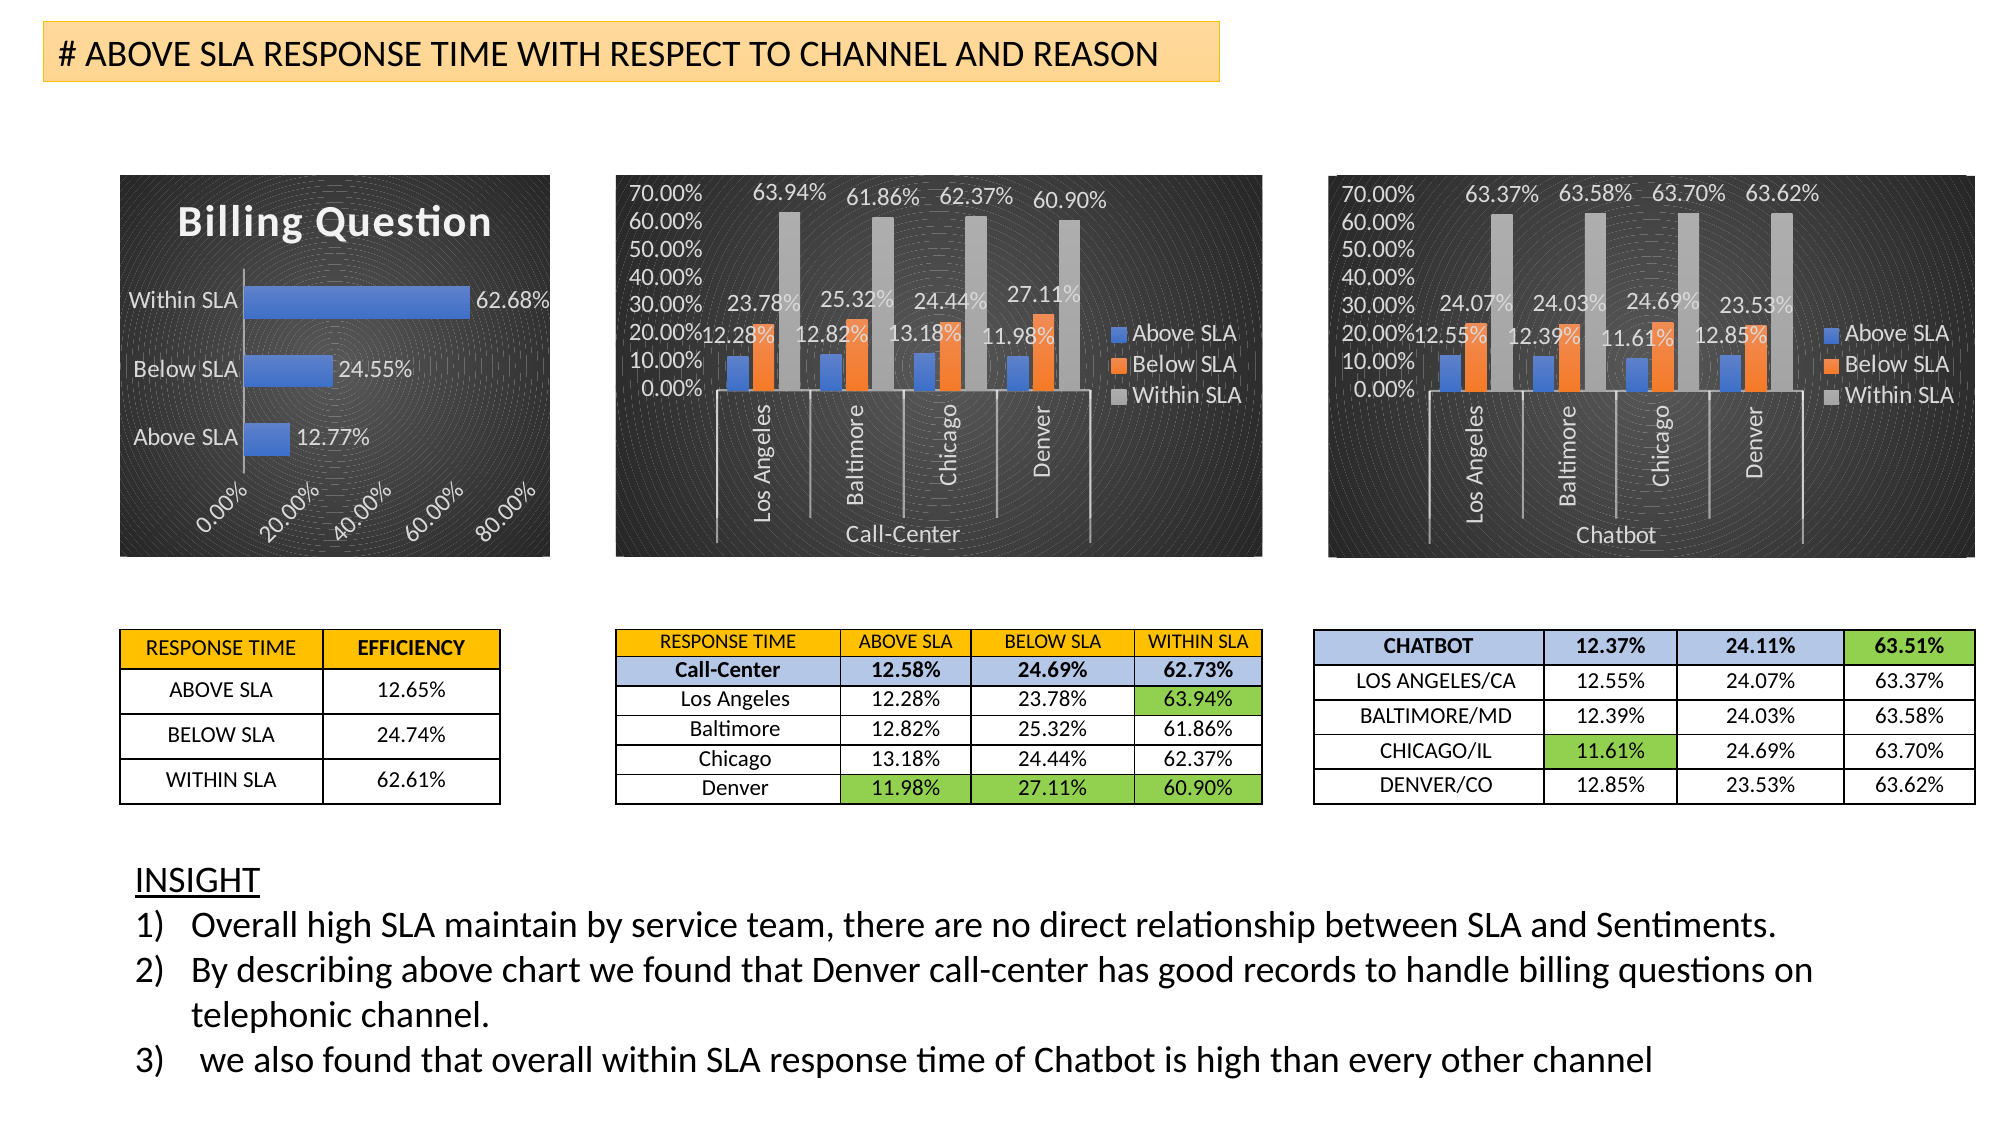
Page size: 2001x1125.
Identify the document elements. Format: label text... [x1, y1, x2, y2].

table_cell 23.53% [1678, 770, 1843, 803]
table_cell 25.32% [972, 716, 1134, 744]
table_header 24.11% [1678, 631, 1843, 664]
table_header CHATBOT [1315, 631, 1543, 664]
table_cell 60.90% [1135, 775, 1261, 803]
table_cell LOS ANGELES/CA [1315, 666, 1543, 699]
table_cell 61.86% [1135, 716, 1261, 744]
table_cell 24.69% [972, 657, 1134, 685]
table_cell 12.85% [1545, 770, 1676, 803]
table_cell 24.07% [1678, 666, 1843, 699]
table_header WITHIN SLA [1135, 630, 1261, 656]
table_header EFFICIENCY [324, 630, 499, 668]
table_cell 24.69% [1678, 735, 1843, 768]
table_cell 62.73% [1135, 657, 1261, 685]
table_cell 12.55% [1545, 666, 1676, 699]
table_cell 27.11% [972, 775, 1134, 803]
chart [1328, 175, 1975, 558]
table_header 63.51% [1845, 631, 1974, 664]
table_cell 12.39% [1545, 701, 1676, 734]
table_cell Chicago [617, 746, 840, 774]
table_cell 63.62% [1845, 770, 1974, 803]
table_cell BALTIMORE/MD [1315, 701, 1543, 734]
table_cell 63.58% [1845, 701, 1974, 734]
table_cell 24.44% [972, 746, 1134, 774]
table_cell 11.98% [841, 775, 970, 803]
table_cell BELOW SLA [121, 715, 322, 758]
table_cell 12.65% [324, 670, 499, 713]
table_cell WITHIN SLA [121, 760, 322, 803]
table_cell DENVER/CO [1315, 770, 1543, 803]
table_cell 12.58% [841, 657, 970, 685]
table_cell Los Angeles [617, 687, 840, 715]
table_cell 62.37% [1135, 746, 1261, 774]
table_cell 12.82% [841, 716, 970, 744]
chart [615, 175, 1263, 557]
table_cell CHICAGO/IL [1315, 735, 1543, 768]
table_cell 63.94% [1135, 687, 1261, 715]
table_cell ABOVE SLA [121, 670, 322, 713]
table_cell 24.03% [1678, 701, 1843, 734]
table_header BELOW SLA [972, 630, 1134, 656]
table_cell 24.74% [324, 715, 499, 758]
table_header ABOVE SLA [841, 630, 970, 656]
table_header RESPONSE TIME [617, 630, 840, 656]
text_box # ABOVE SLA RESPONSE TIME WITH RESPECT TO CHANNEL AND REASON [43, 21, 1220, 82]
table_header RESPONSE TIME [121, 630, 322, 668]
table_cell Call-Center [617, 657, 840, 685]
table_cell 13.18% [841, 746, 970, 774]
table_cell 23.78% [972, 687, 1134, 715]
table_cell 62.61% [324, 760, 499, 803]
table_cell Baltimore [617, 716, 840, 744]
table_cell 63.70% [1845, 735, 1974, 768]
chart [119, 175, 550, 557]
table_cell 63.37% [1845, 666, 1974, 699]
table_cell 12.28% [841, 687, 970, 715]
table_cell Denver [617, 775, 840, 803]
table_cell 11.61% [1545, 735, 1676, 768]
text_box INSIGHT Overall high SLA maintain by service team, there are no direct relationship between SLA and Sentiments. By describing above chart we found that Denver call-center has good records to handle billing questions on telephonic channel. we also found that overall within SLA response time of Chatbot is high than every other channel [120, 847, 1975, 1125]
table_header 12.37% [1545, 631, 1676, 664]
